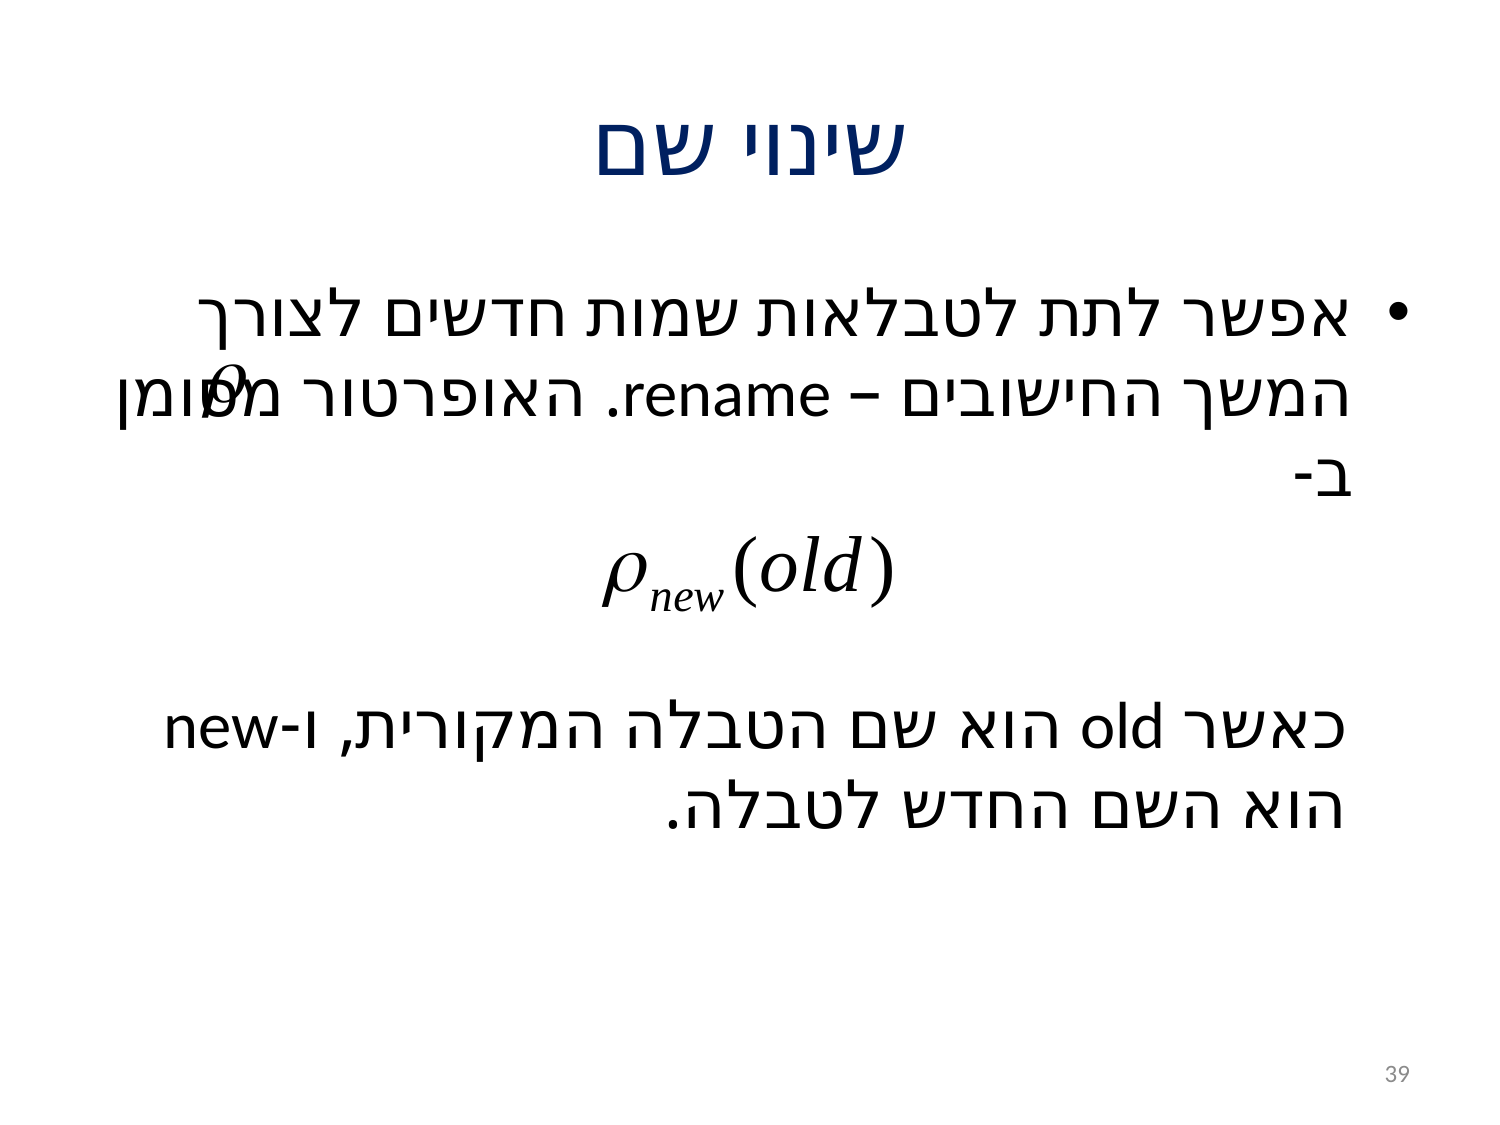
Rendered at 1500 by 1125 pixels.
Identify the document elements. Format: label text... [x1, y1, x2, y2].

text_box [587, 512, 911, 632]
title שינוי שם [75, 45, 1425, 233]
text_box כאשר old הוא שם הטבלה המקורית, ו-new הוא השם החדש לטבלה. [137, 674, 1363, 850]
slide_number 39 [1074, 1042, 1425, 1103]
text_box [187, 349, 266, 435]
list אפשר לתת לטבלאות שמות חדשים לצורך המשך החישובים – rename. האופרטור מסומן ב- [75, 262, 1425, 1005]
